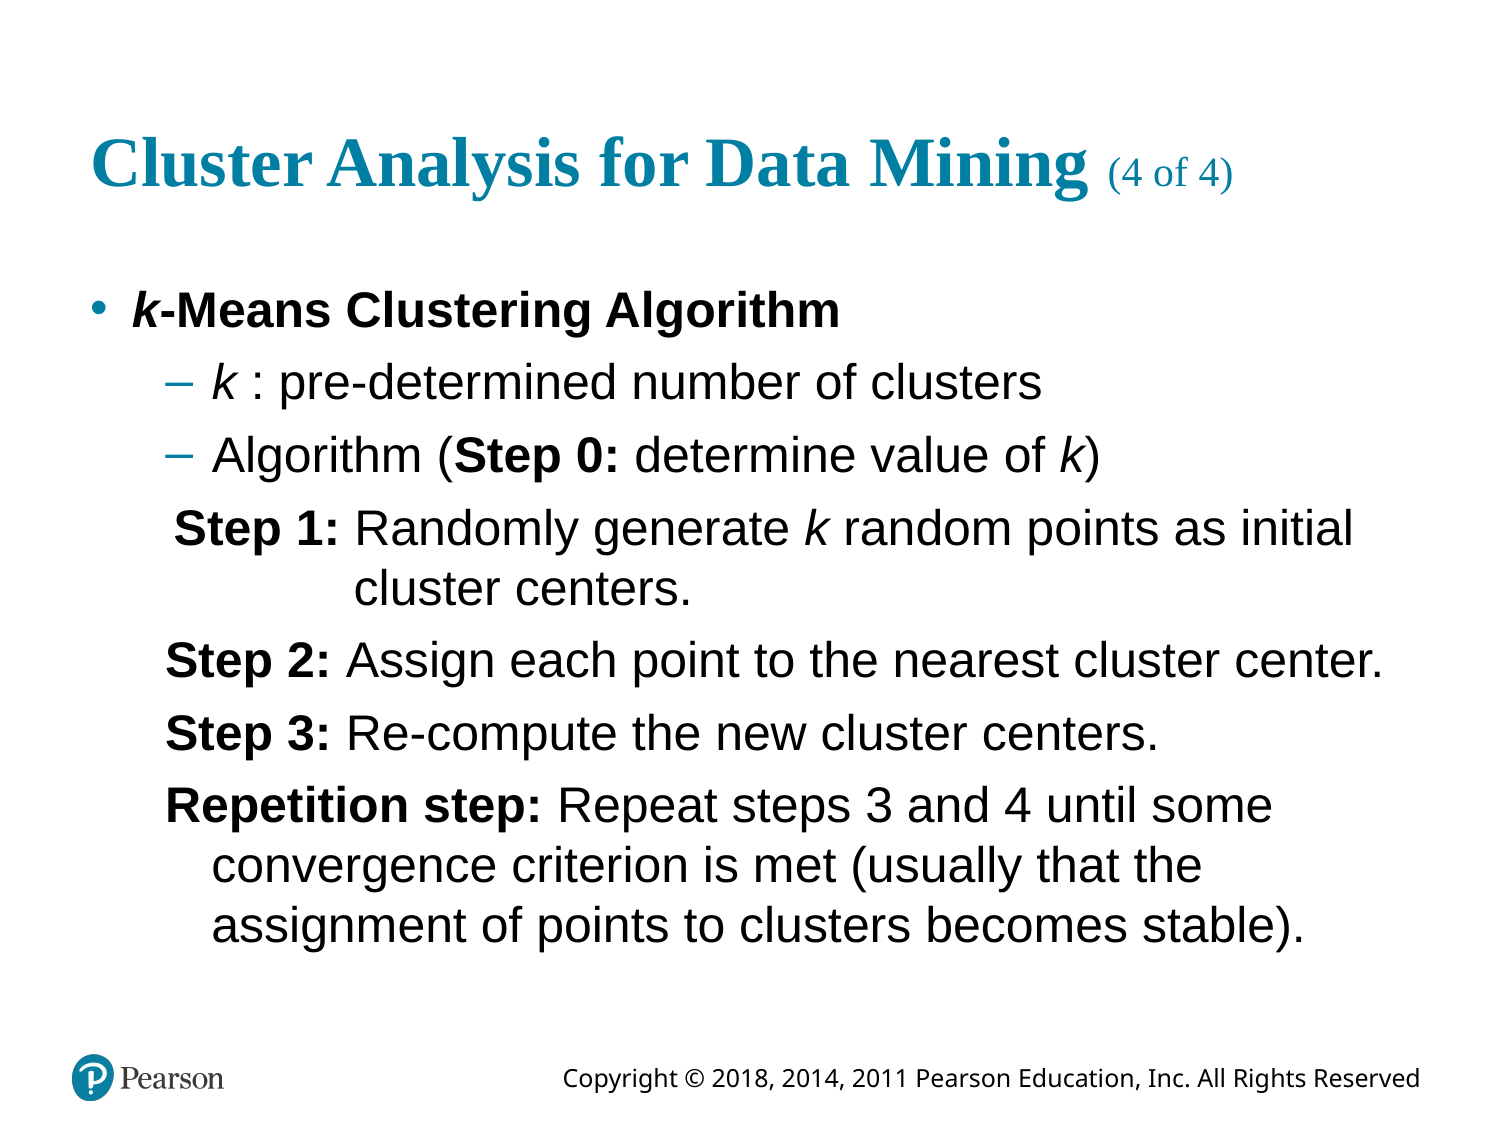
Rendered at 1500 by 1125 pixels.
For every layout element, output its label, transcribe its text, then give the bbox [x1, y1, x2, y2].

picture [98, 1054, 224, 1101]
title Cluster Analysis for Data Mining (4 of 4) [75, 35, 1425, 216]
picture [80, 1063, 106, 1088]
picture [72, 1087, 83, 1101]
list k-Means Clustering Algorithm k : pre-determined number of clusters Algorithm (Step 0: determine value of k) Step 1: Randomly generate k random points as initial cluster centers. Step 2: Assign each point to the nearest cluster center. Step 3: Re-compute the new cluster centers. Repetition step: Repeat steps 3 and 4 until some convergence criterion is met (usually that the assignment of points to clusters becomes stable). [75, 262, 1425, 1019]
picture [72, 1054, 88, 1070]
